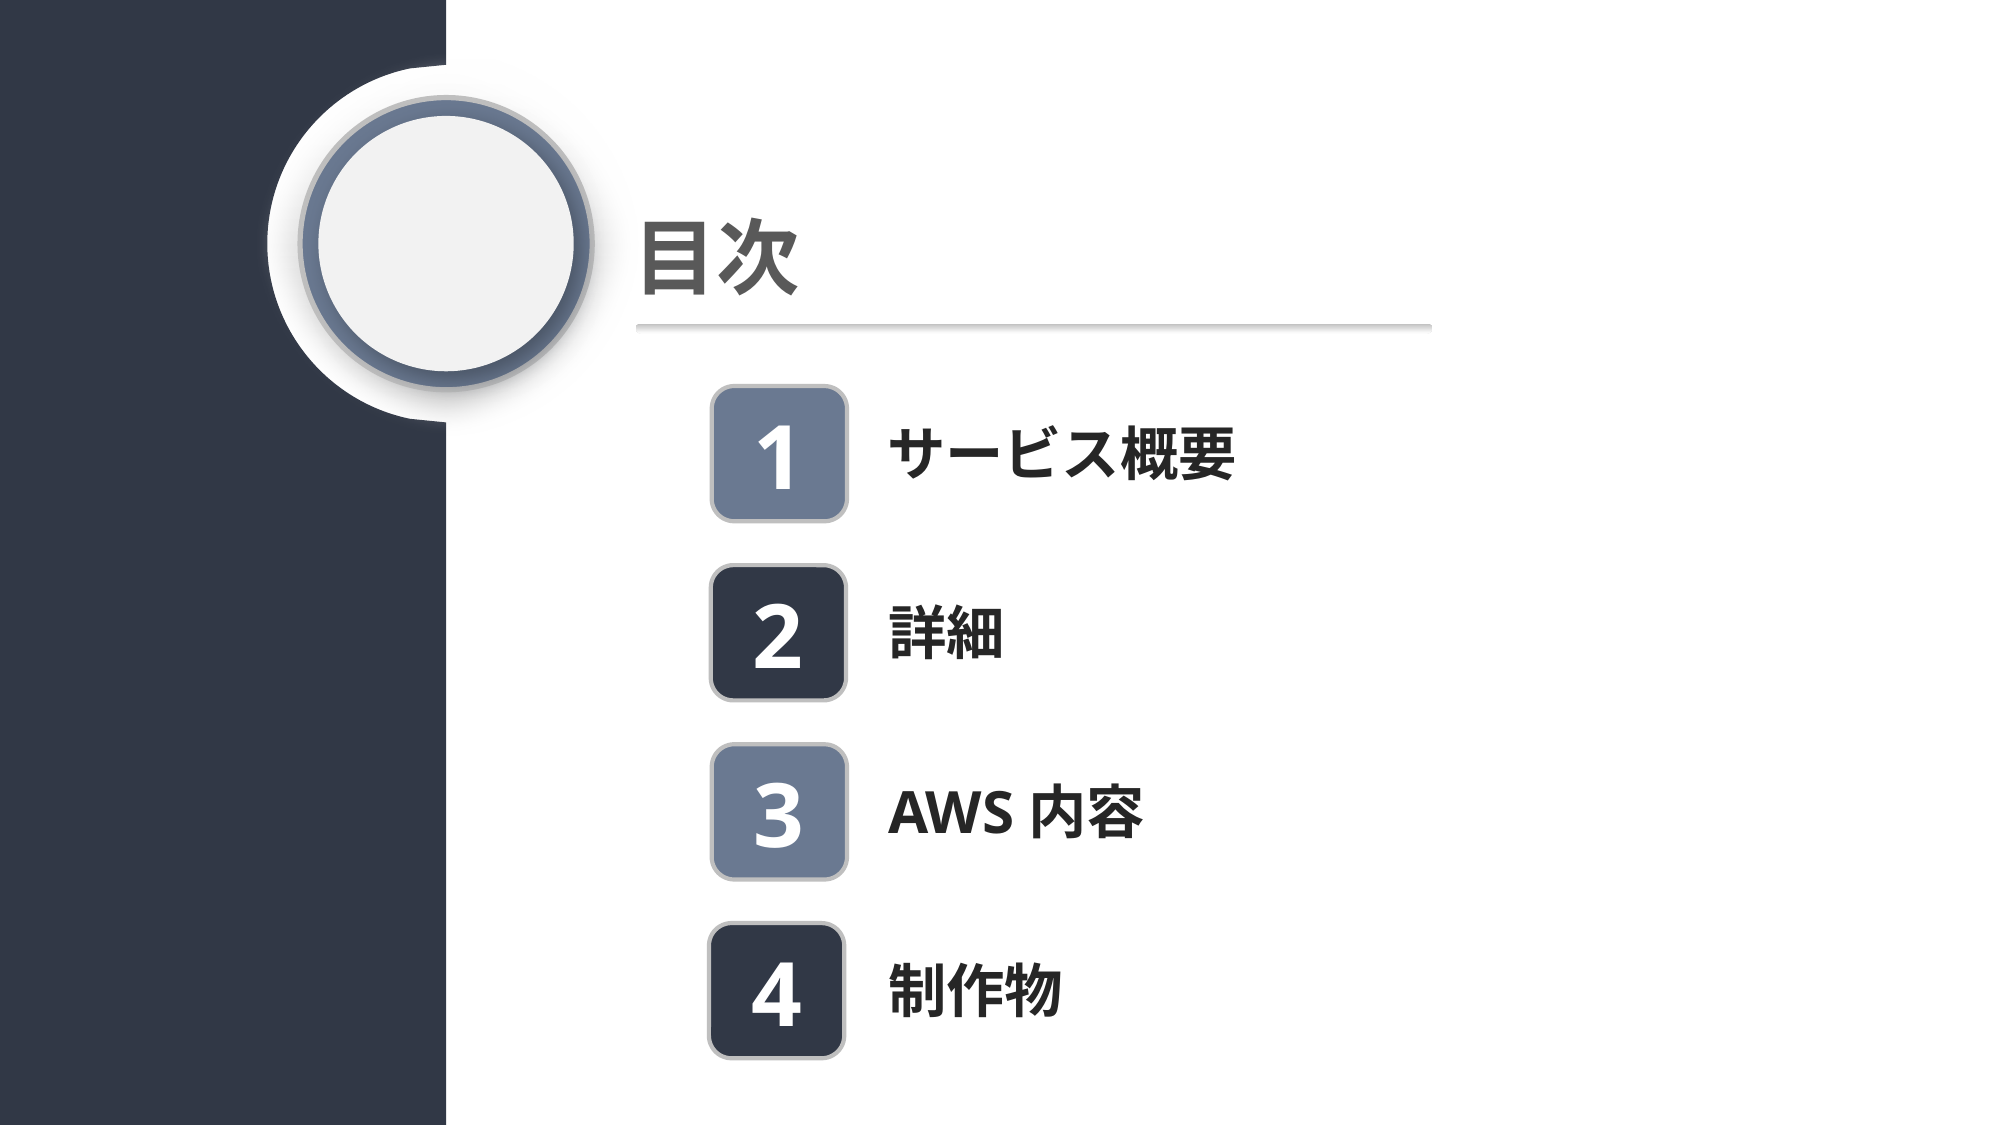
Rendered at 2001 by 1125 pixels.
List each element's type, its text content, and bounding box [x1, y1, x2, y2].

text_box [250, 48, 642, 440]
text_box 目次 [642, 197, 1314, 313]
text_box [642, 322, 1434, 335]
text_box [0, 0, 448, 1125]
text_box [708, 386, 1359, 1059]
